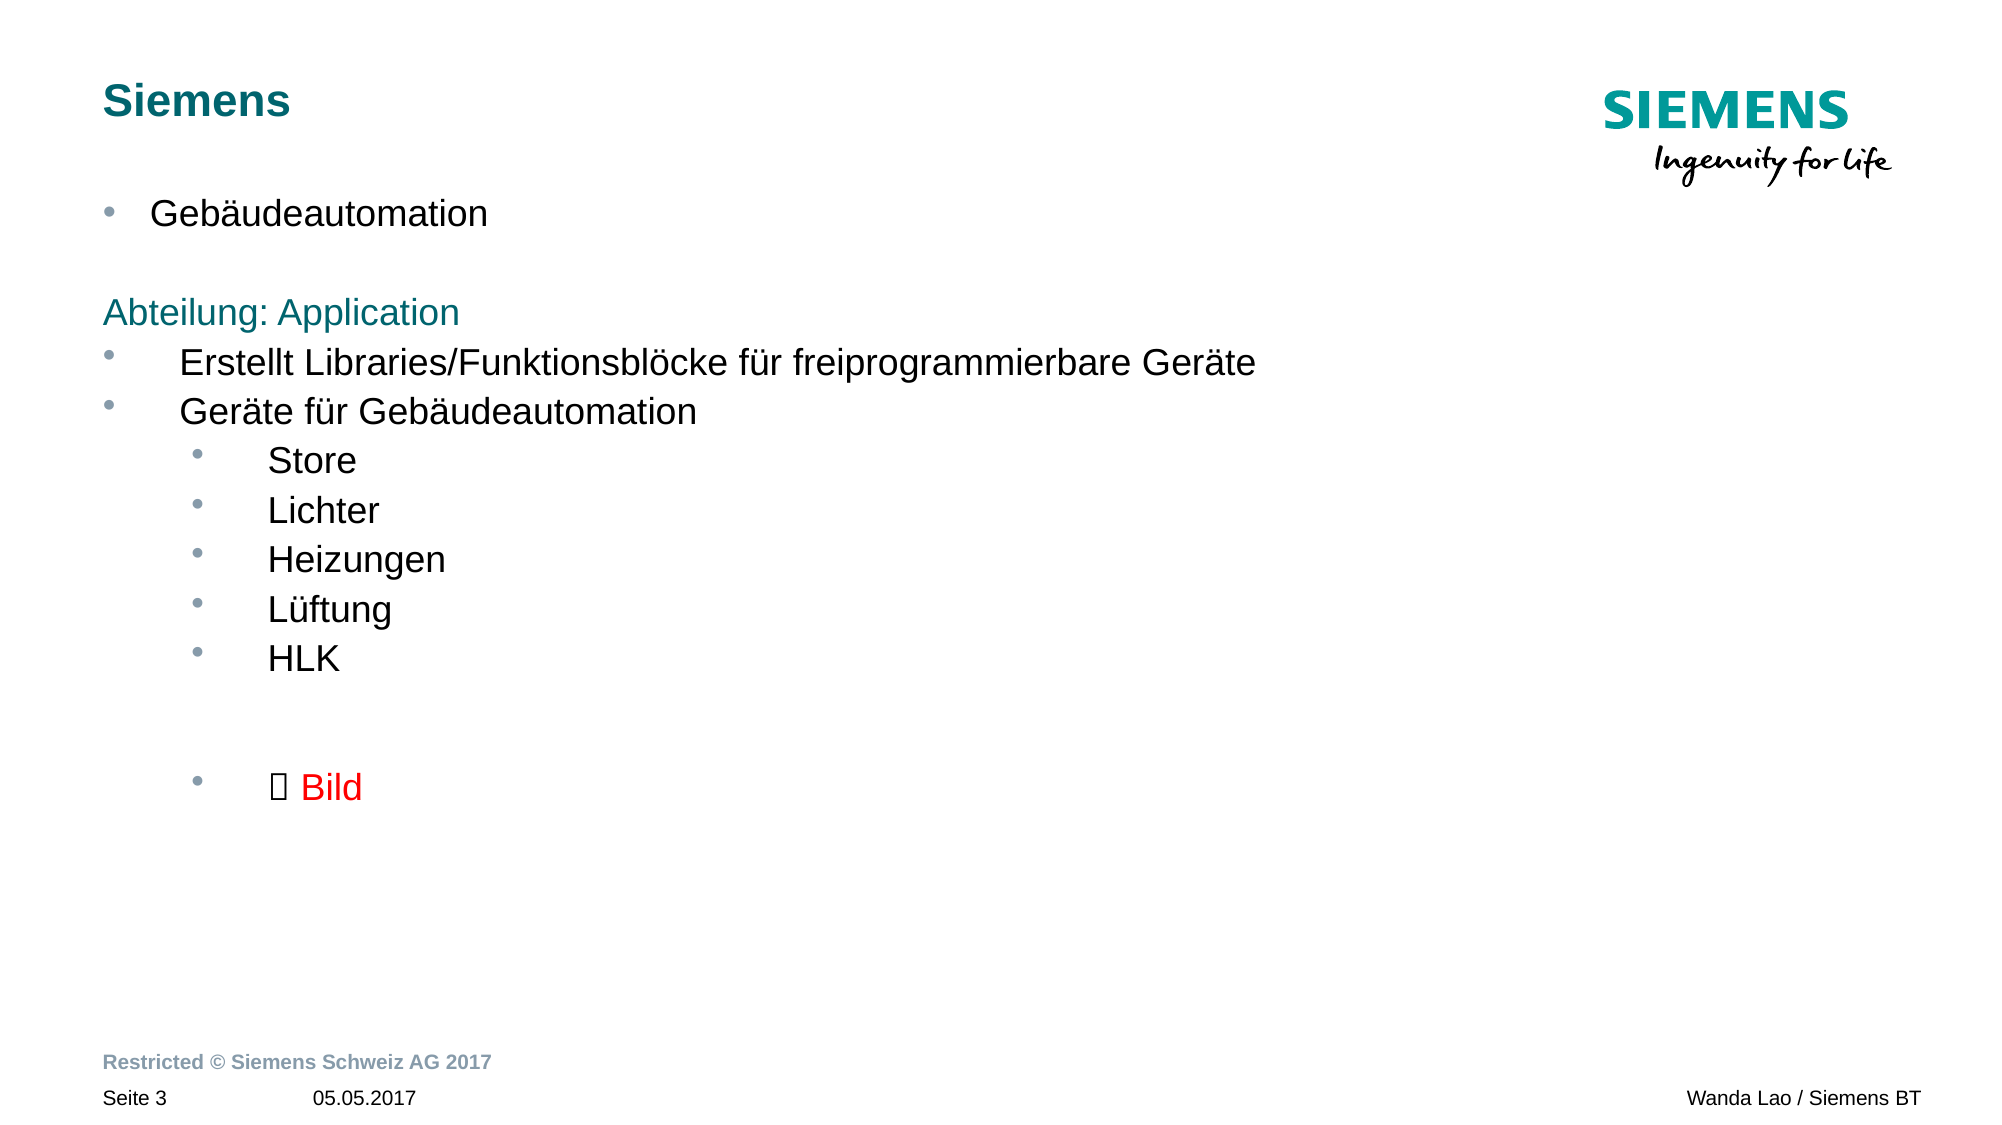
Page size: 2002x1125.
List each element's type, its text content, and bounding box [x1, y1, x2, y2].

title Siemens [0, 0, 2001, 237]
list Gebäudeautomation Abteilung: Application Erstellt Libraries/Funktionsblöcke für freiprogrammierbare Geräte Geräte für Gebäudeautomation Store Lichter Heizungen Lüftung HLK  Bild [102, 184, 1899, 1016]
